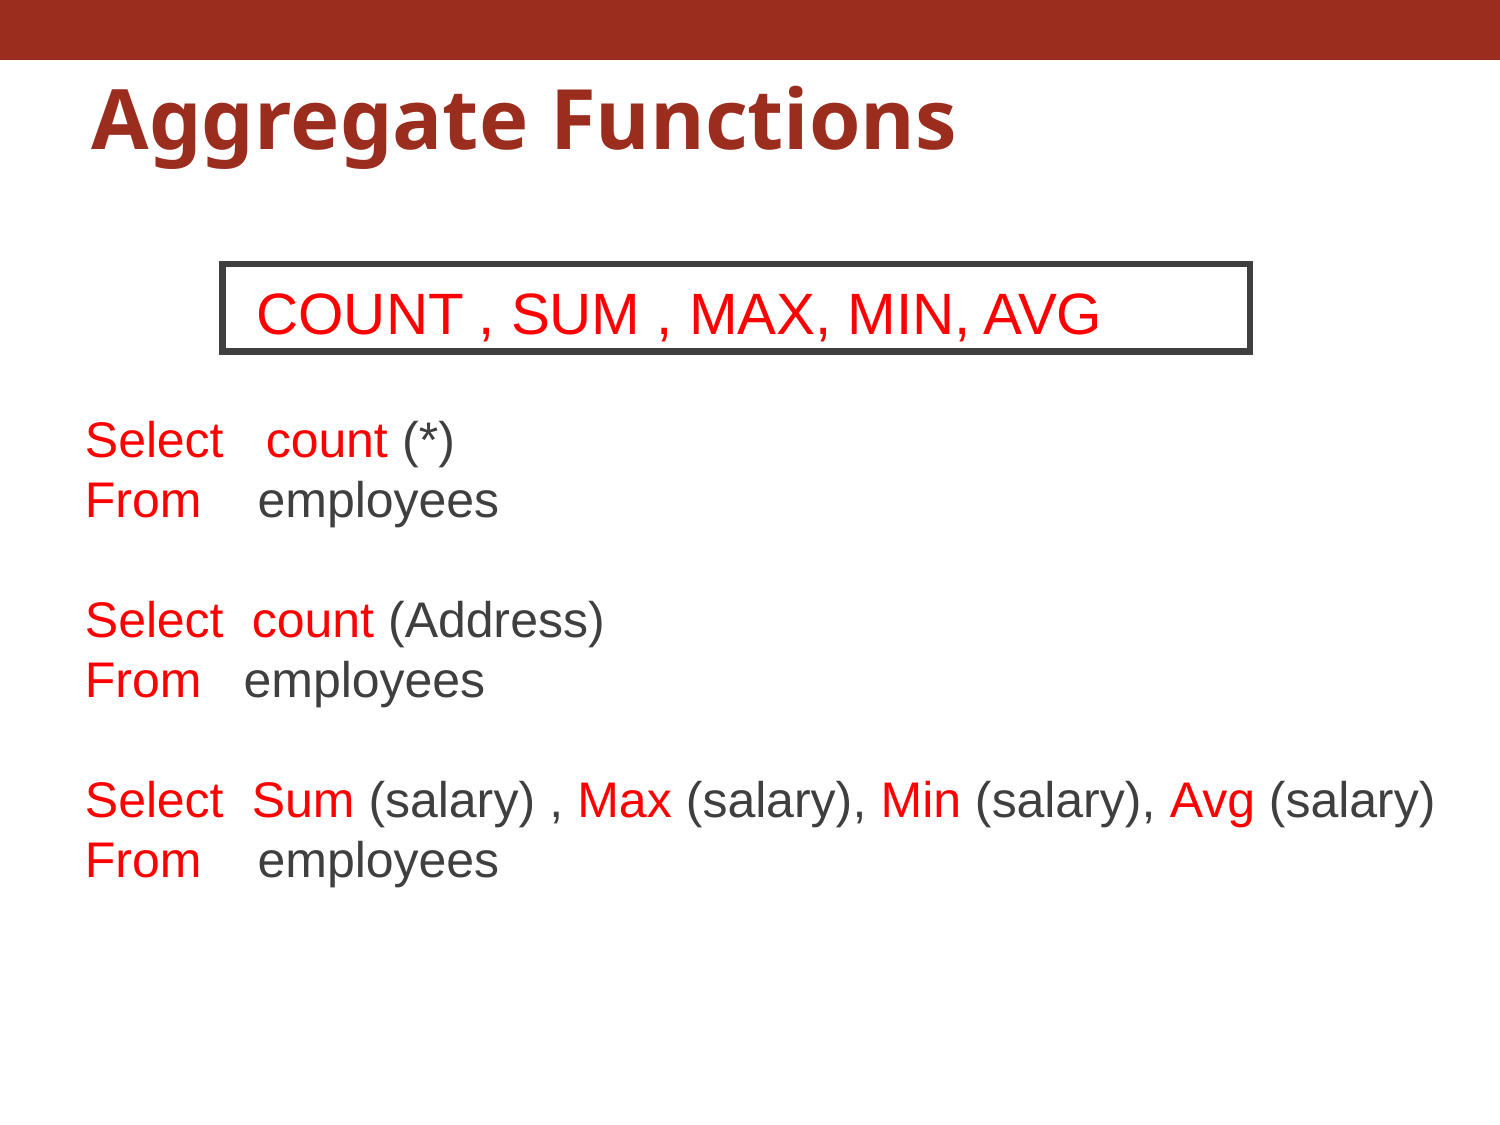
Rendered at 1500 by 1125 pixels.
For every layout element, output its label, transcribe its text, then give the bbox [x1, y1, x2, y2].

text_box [222, 263, 1479, 387]
text_box Select count (*) From employees Select count (Address) From employees Select Sum (salary) , Max (salary), Min (salary), Avg (salary) From employees [70, 399, 1465, 895]
text_box Aggregate Functions [76, 58, 1500, 174]
